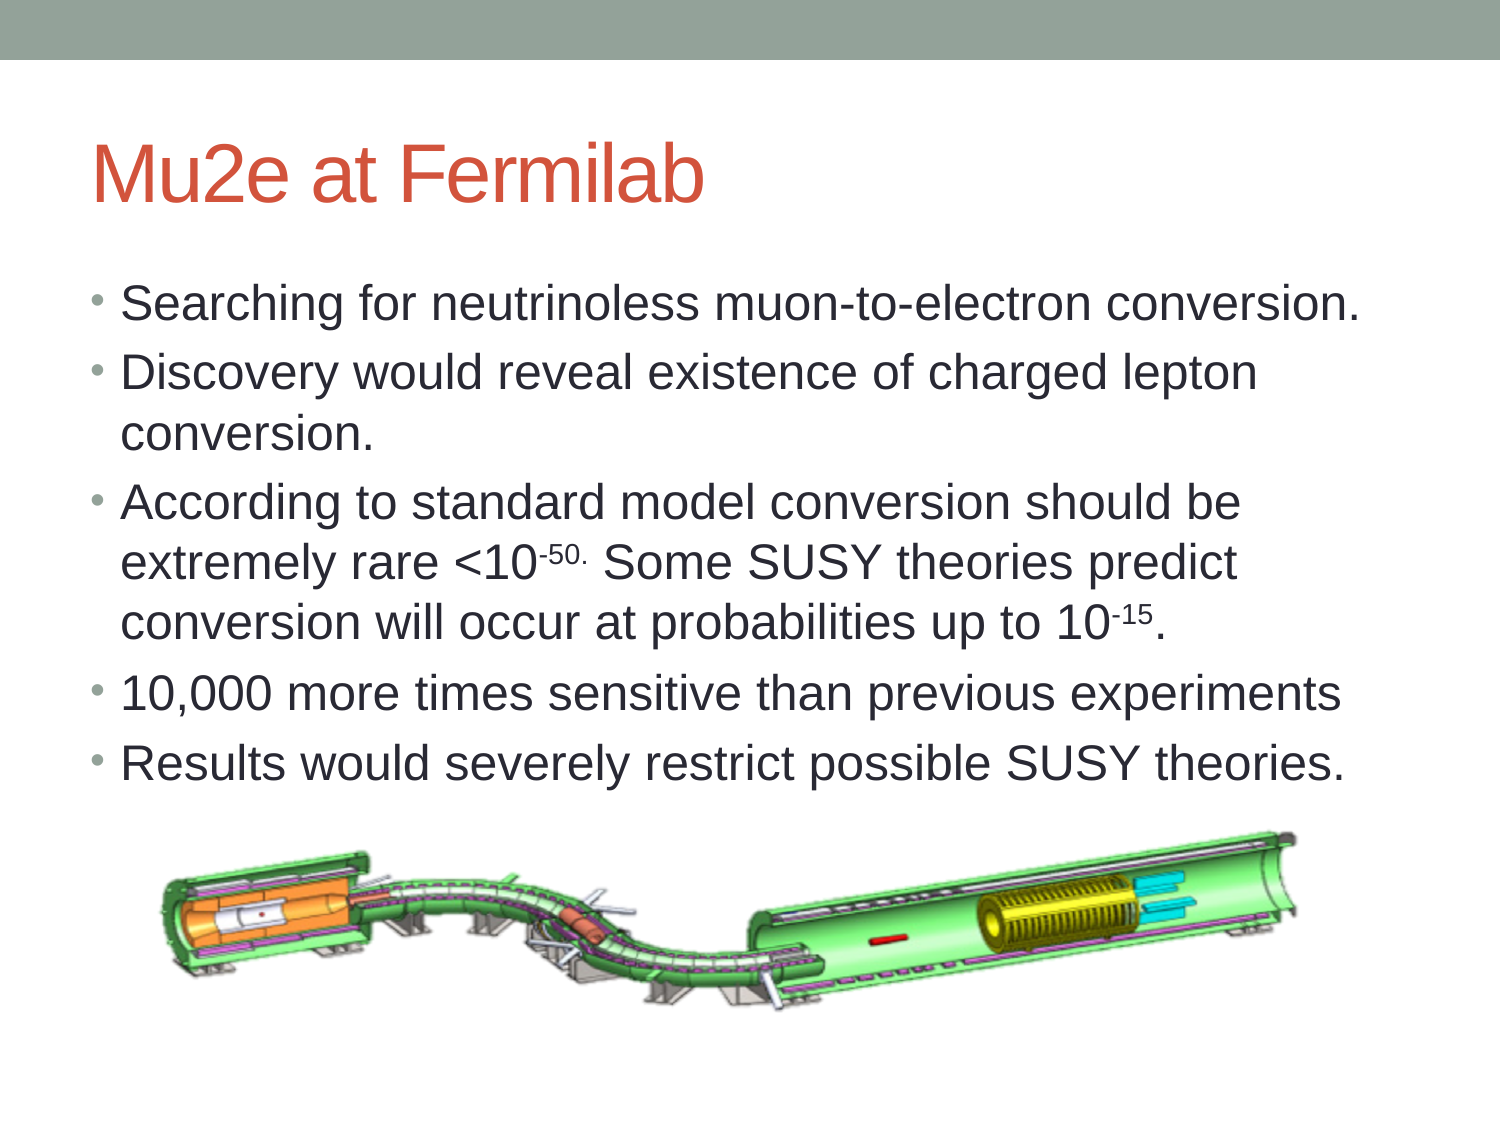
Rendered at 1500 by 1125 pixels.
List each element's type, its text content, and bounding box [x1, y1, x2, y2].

picture [126, 671, 1329, 1125]
title Mu2e at Fermilab [75, 87, 1425, 250]
list Searching for neutrinoless muon-to-electron conversion. Discovery would reveal existence of charged lepton conversion. According to standard model conversion should be extremely rare <10-50. Some SUSY theories predict conversion will occur at probabilities up to 10-15. 10,000 more times sensitive than previous experiments Results would severely restrict possible SUSY theories. [75, 262, 1425, 1063]
